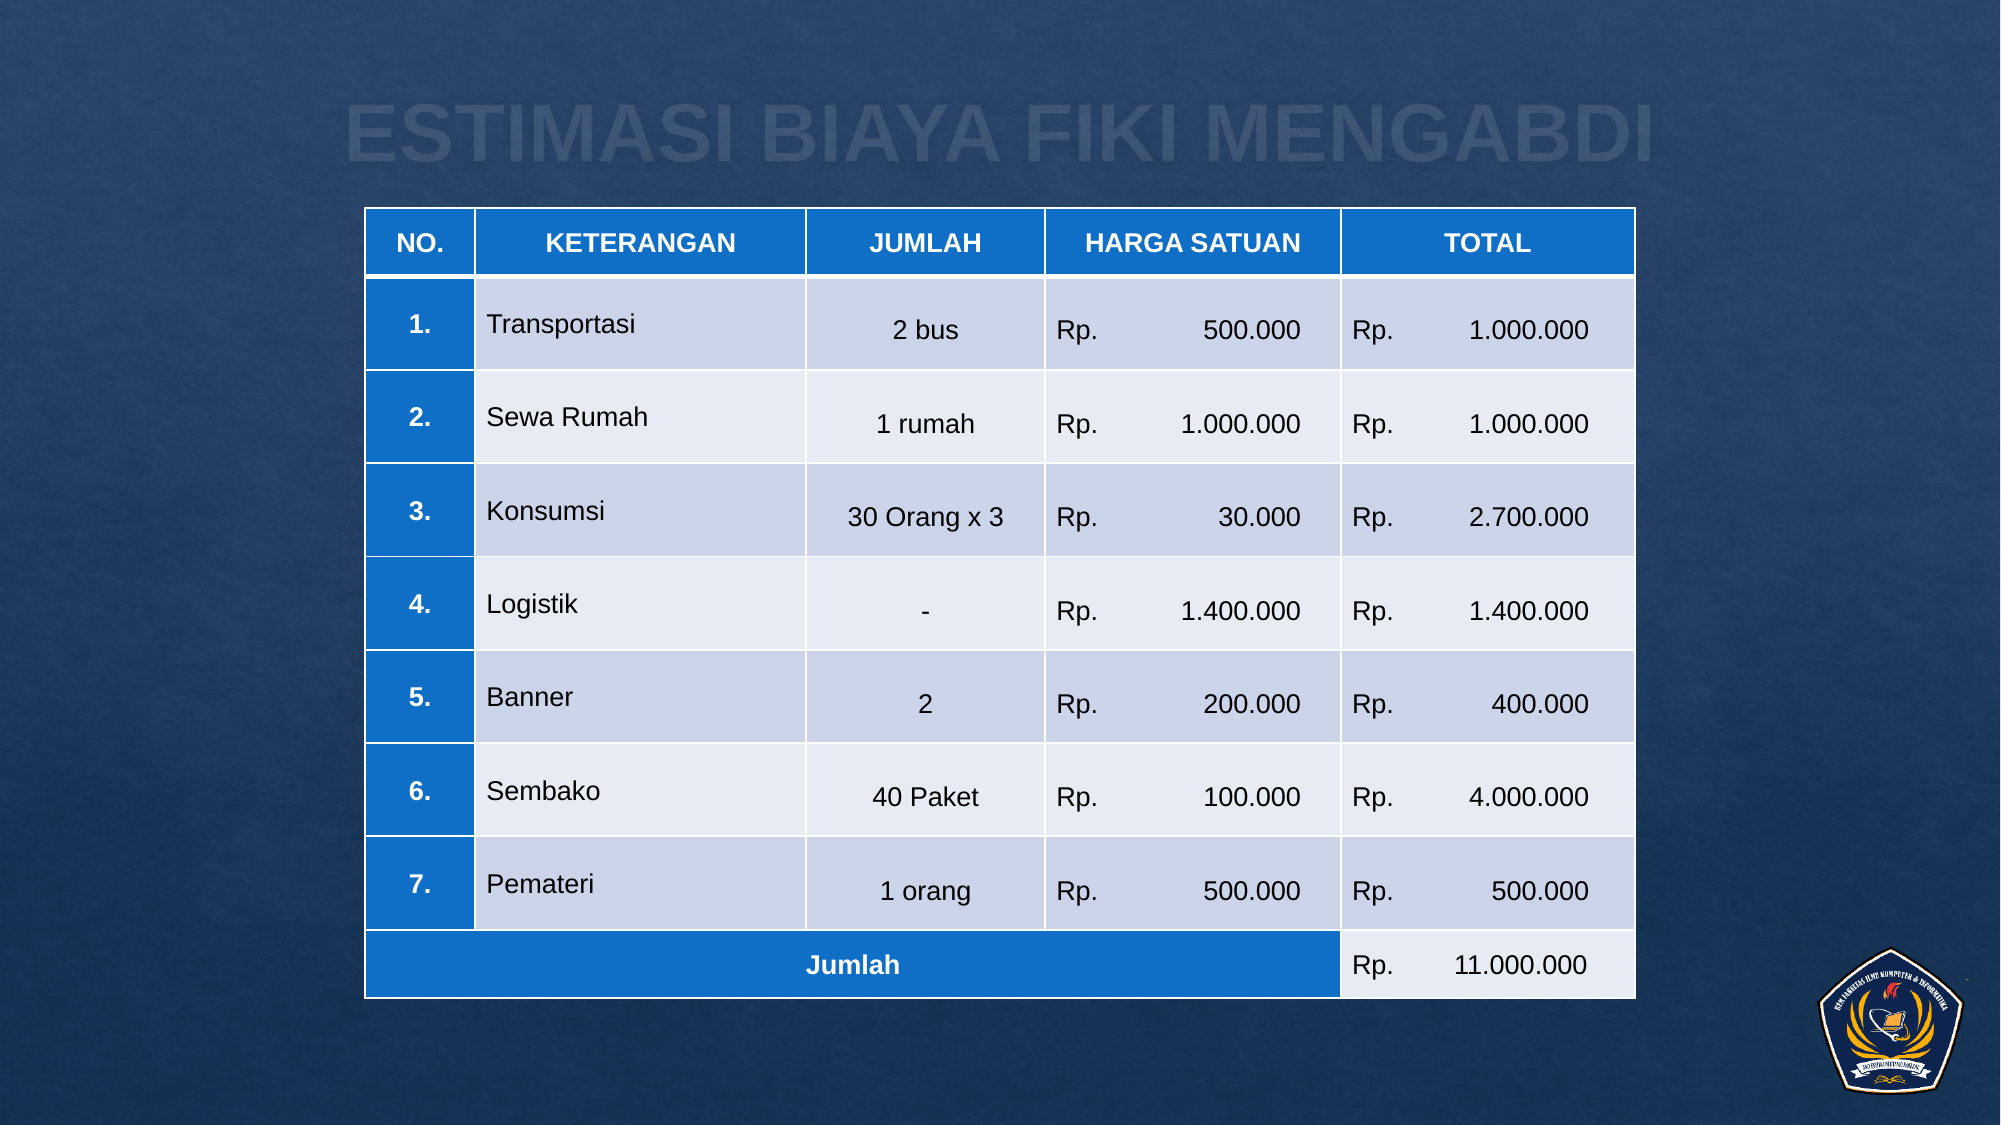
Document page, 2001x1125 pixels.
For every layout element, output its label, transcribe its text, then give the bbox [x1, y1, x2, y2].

table_cell Banner [476, 651, 805, 742]
table_cell Rp. 1.400.000 [1046, 557, 1340, 649]
table_cell 1. [366, 279, 474, 369]
table_cell 2 [807, 651, 1044, 742]
table_cell Pemateri [476, 837, 805, 929]
table_cell Konsumsi [476, 464, 805, 556]
table_cell Jumlah [366, 931, 1340, 997]
table_cell Rp. 500.000 [1046, 279, 1340, 369]
table_cell 7. [366, 837, 474, 929]
table_cell Rp. 1.000.000 [1342, 279, 1634, 369]
table_cell Sewa Rumah [476, 371, 805, 462]
table_cell 4. [366, 557, 474, 649]
table_cell 1 rumah [807, 371, 1044, 462]
table_cell 6. [366, 744, 474, 835]
table_cell 1 orang [807, 837, 1044, 929]
table_cell Transportasi [476, 279, 805, 369]
table_cell - [807, 557, 1044, 649]
title ESTIMASI BIAYA FIKI MENGABDI [150, 48, 1850, 208]
picture [1817, 946, 1969, 1096]
table_cell 2 bus [807, 279, 1044, 369]
table_header JUMLAH [807, 209, 1044, 274]
table_cell Rp. 500.000 [1342, 837, 1634, 929]
table_cell 3. [366, 464, 474, 556]
table_cell Rp. 400.000 [1342, 651, 1634, 742]
table_cell 30 Orang x 3 [807, 464, 1044, 556]
table_cell 2. [366, 371, 474, 462]
table_cell Logistik [476, 557, 805, 649]
table_cell Rp. 1.000.000 [1046, 371, 1340, 462]
table_cell Rp. 100.000 [1046, 744, 1340, 835]
table_header HARGA SATUAN [1046, 209, 1340, 274]
table_cell Sembako [476, 744, 805, 835]
table_cell Rp. 2.700.000 [1342, 464, 1634, 556]
table_cell 5. [366, 651, 474, 742]
table_header TOTAL [1342, 209, 1634, 274]
table_cell Rp. 1.000.000 [1342, 371, 1634, 462]
table_cell Rp. 30.000 [1046, 464, 1340, 556]
table_header NO. [366, 209, 474, 274]
table_cell Rp. 11.000.000 [1342, 931, 1634, 997]
table_cell Rp. 500.000 [1046, 837, 1340, 929]
table_cell Rp. 1.400.000 [1342, 557, 1634, 649]
table_header KETERANGAN [476, 209, 805, 274]
table_cell 40 Paket [807, 744, 1044, 835]
table_cell Rp. 200.000 [1046, 651, 1340, 742]
table_cell Rp. 4.000.000 [1342, 744, 1634, 835]
